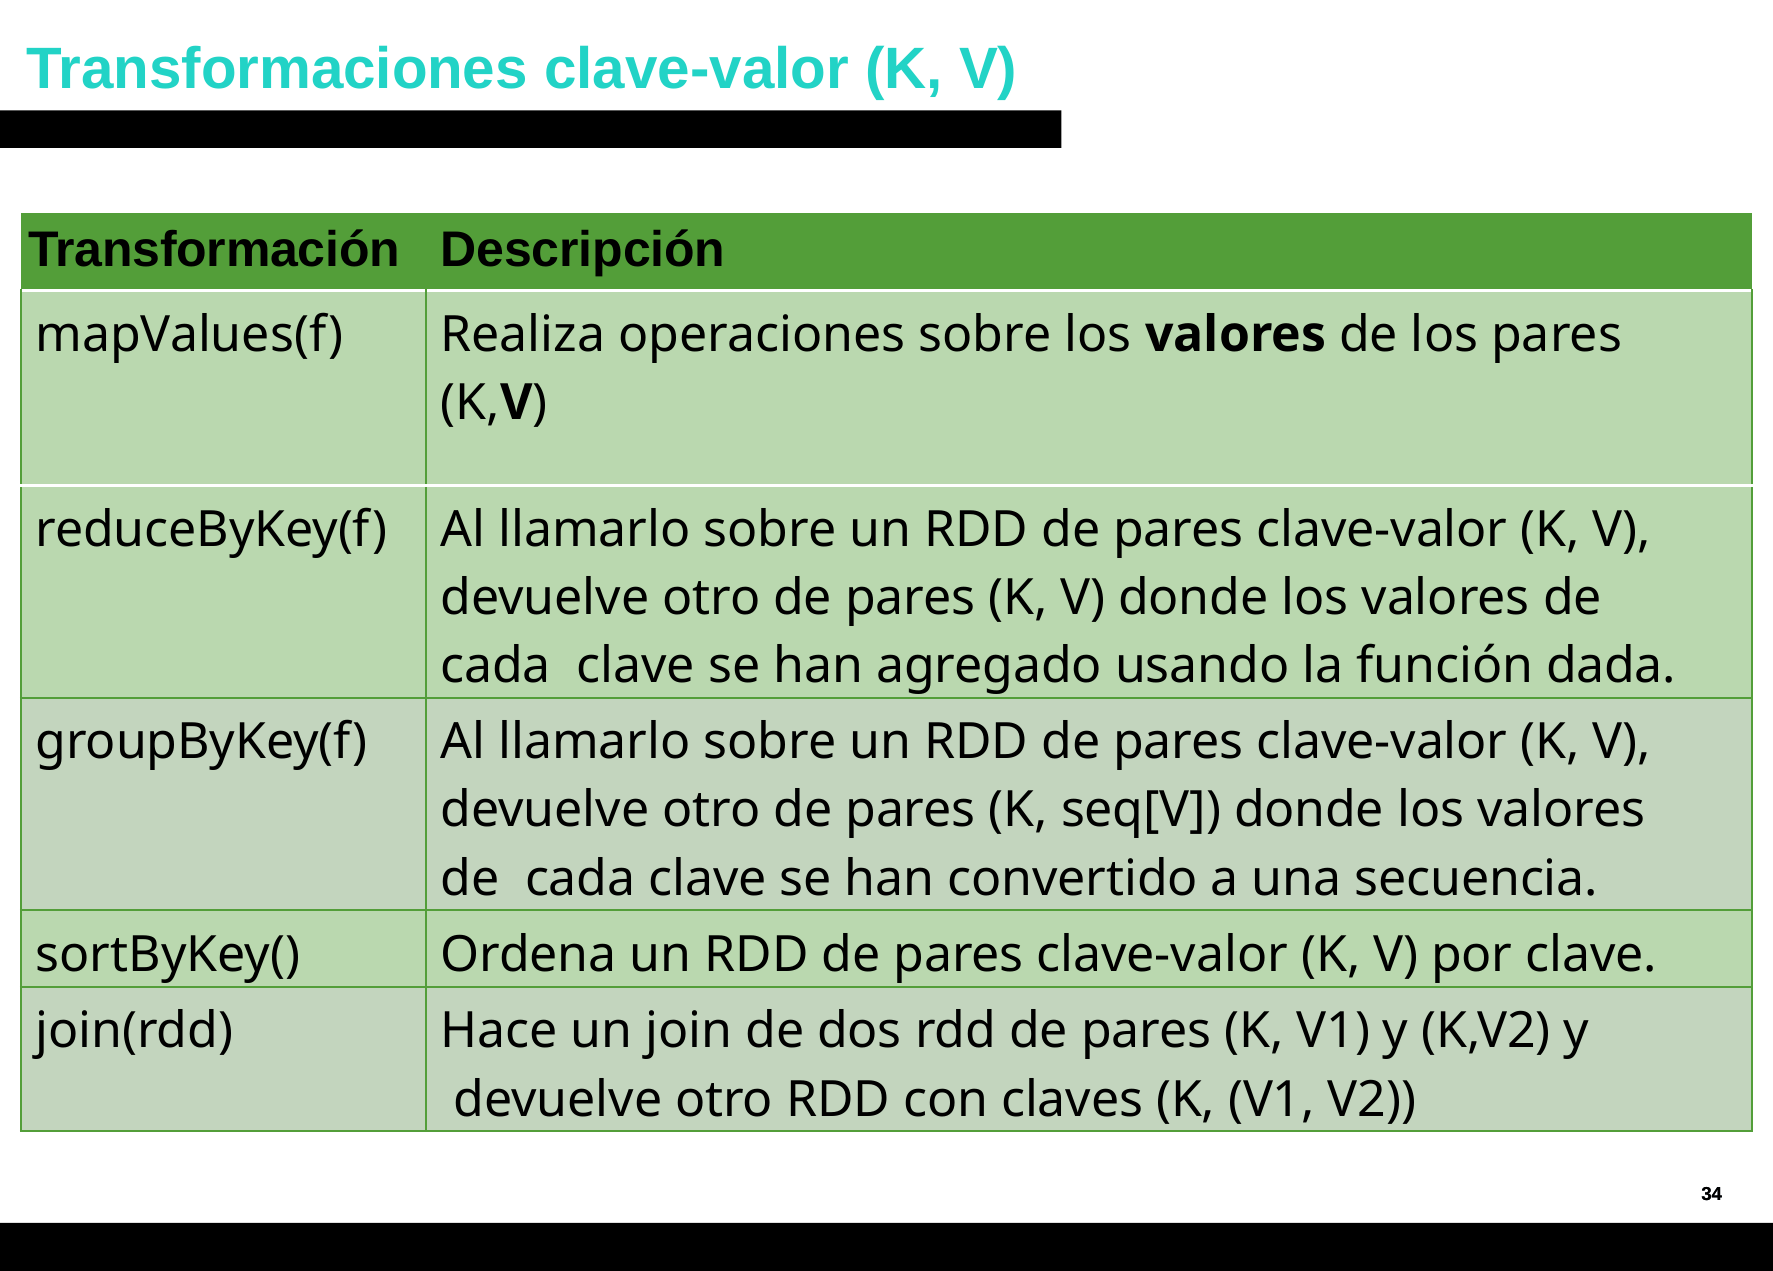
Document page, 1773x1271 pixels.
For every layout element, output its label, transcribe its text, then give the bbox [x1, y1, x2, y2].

table_cell groupByKey(f) [22, 699, 425, 909]
table_cell reduceByKey(f) [22, 487, 425, 697]
table_header Transformación [21, 213, 426, 289]
table_cell Ordena un RDD de pares clave-valor (K, V) por clave. [427, 911, 1751, 986]
table_cell join(rdd) [22, 988, 425, 1130]
table_cell Al llamarlo sobre un RDD de pares clave-valor (K, V), devuelve otro de pares (K, seq[V]) donde los valores de cada clave se han convertido a una secuencia. [427, 699, 1751, 909]
text_box 34 [1686, 1162, 1756, 1223]
text_box [348, 0, 499, 98]
table_cell sortByKey() [22, 911, 425, 986]
table_header Descripción [426, 213, 1752, 289]
table_cell mapValues(f) [22, 292, 425, 484]
table_cell Hace un join de dos rdd de pares (K, V1) y (K,V2) y devuelve otro RDD con claves (K, (V1, V2)) [427, 988, 1751, 1130]
table_cell Al llamarlo sobre un RDD de pares clave-valor (K, V), devuelve otro de pares (K, V) donde los valores de cada clave se han agregado usando la función dada. [427, 487, 1751, 697]
title Transformaciones clave-valor (K, V) [11, 22, 1612, 123]
table_cell Realiza operaciones sobre los valores de los pares (K,V) [427, 292, 1751, 484]
text_box [0, 108, 1063, 150]
